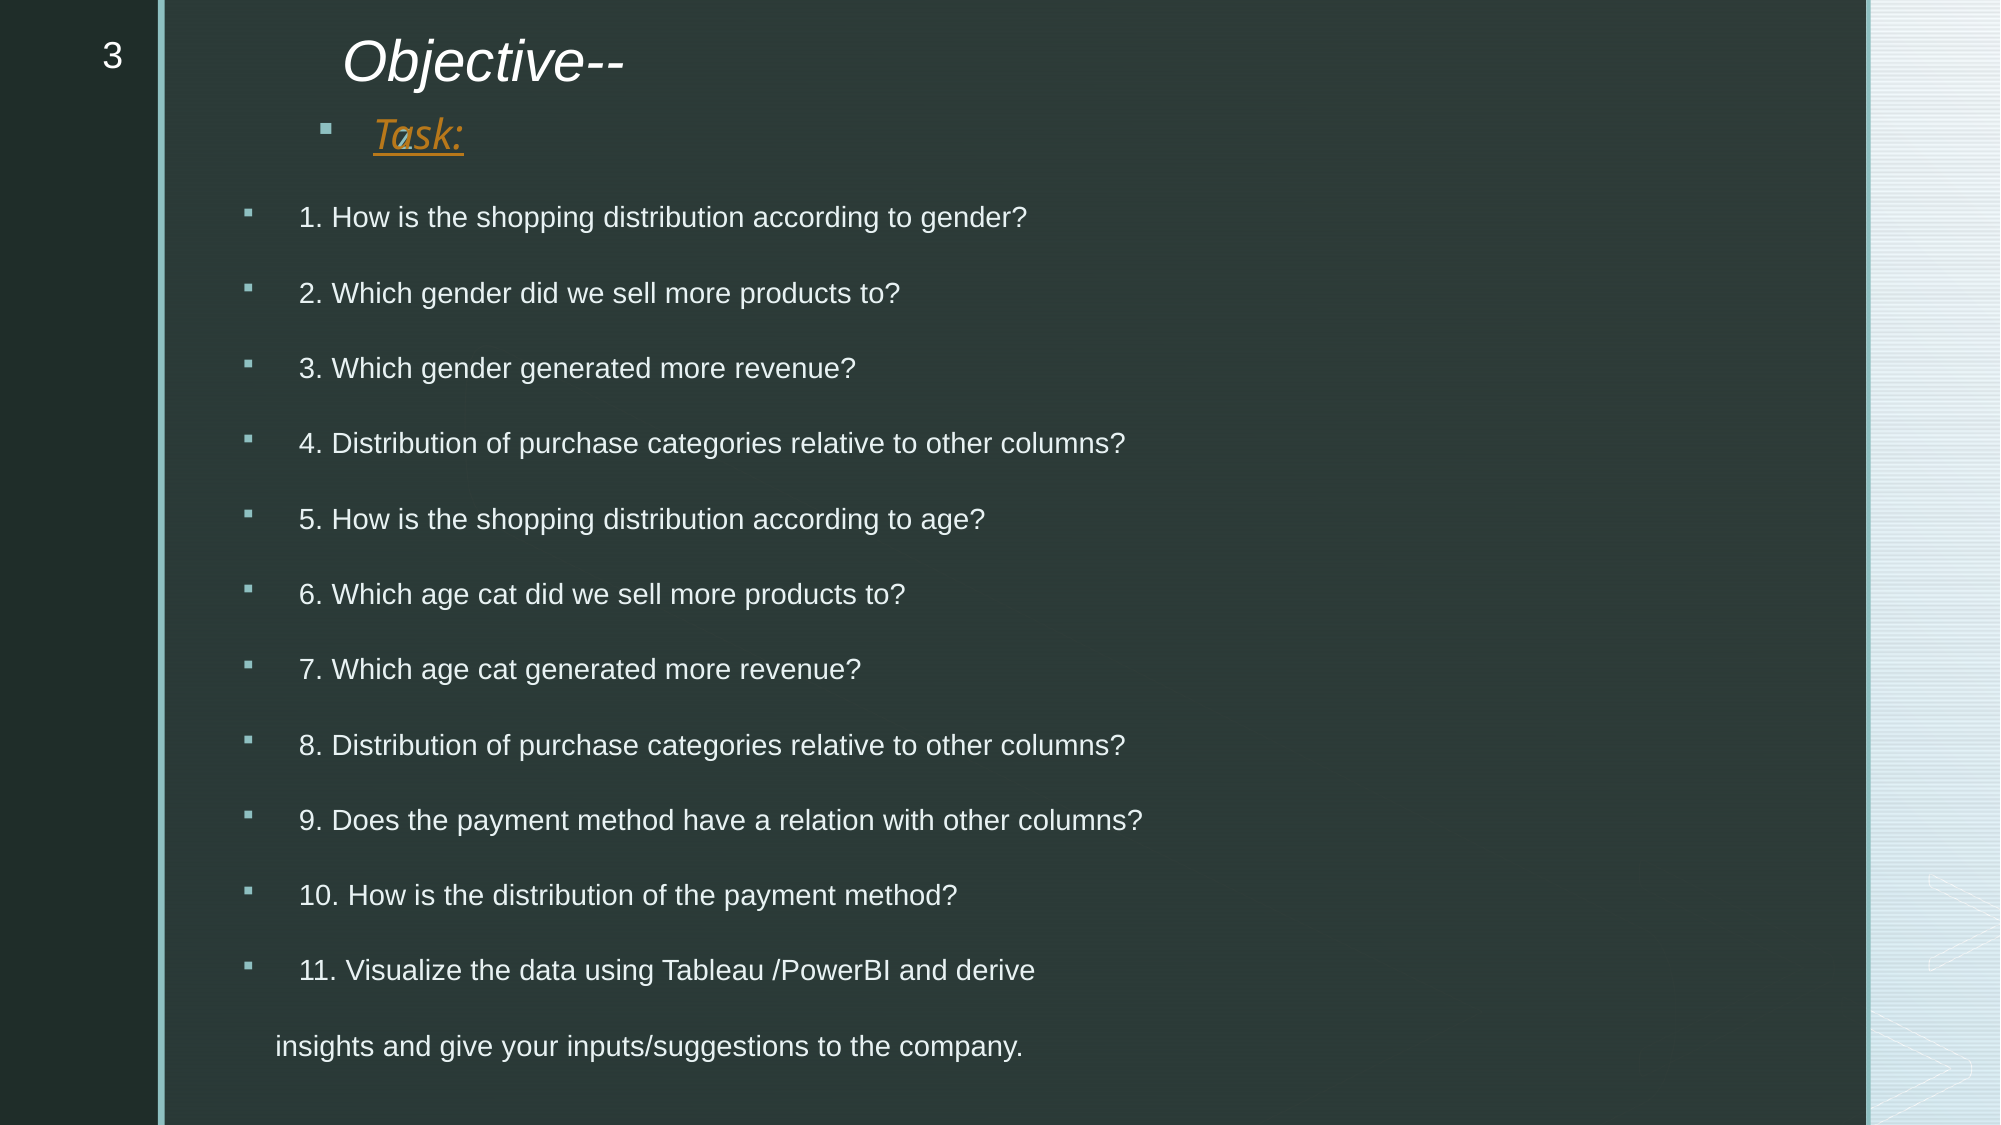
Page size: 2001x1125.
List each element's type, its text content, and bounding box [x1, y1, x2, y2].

list Task: 1. How is the shopping distribution according to gender? 2. Which gender did we sell more products to? 3. Which gender generated more revenue? 4. Distribution of purchase categories relative to other columns? 5. How is the shopping distribution according to age? 6. Which age cat did we sell more products to? 7. Which age cat generated more revenue? 8. Distribution of purchase categories relative to other columns? 9. Does the payment method have a relation with other columns? 10. How is the distribution of the payment method? 11. Visualize the data using Tableau /PowerBI and derive insights and give your inputs/suggestions to the company. [227, 172, 1972, 989]
slide_number 3 [25, 26, 131, 80]
title Objective-- [291, 23, 641, 105]
picture [1871, 0, 2000, 1125]
